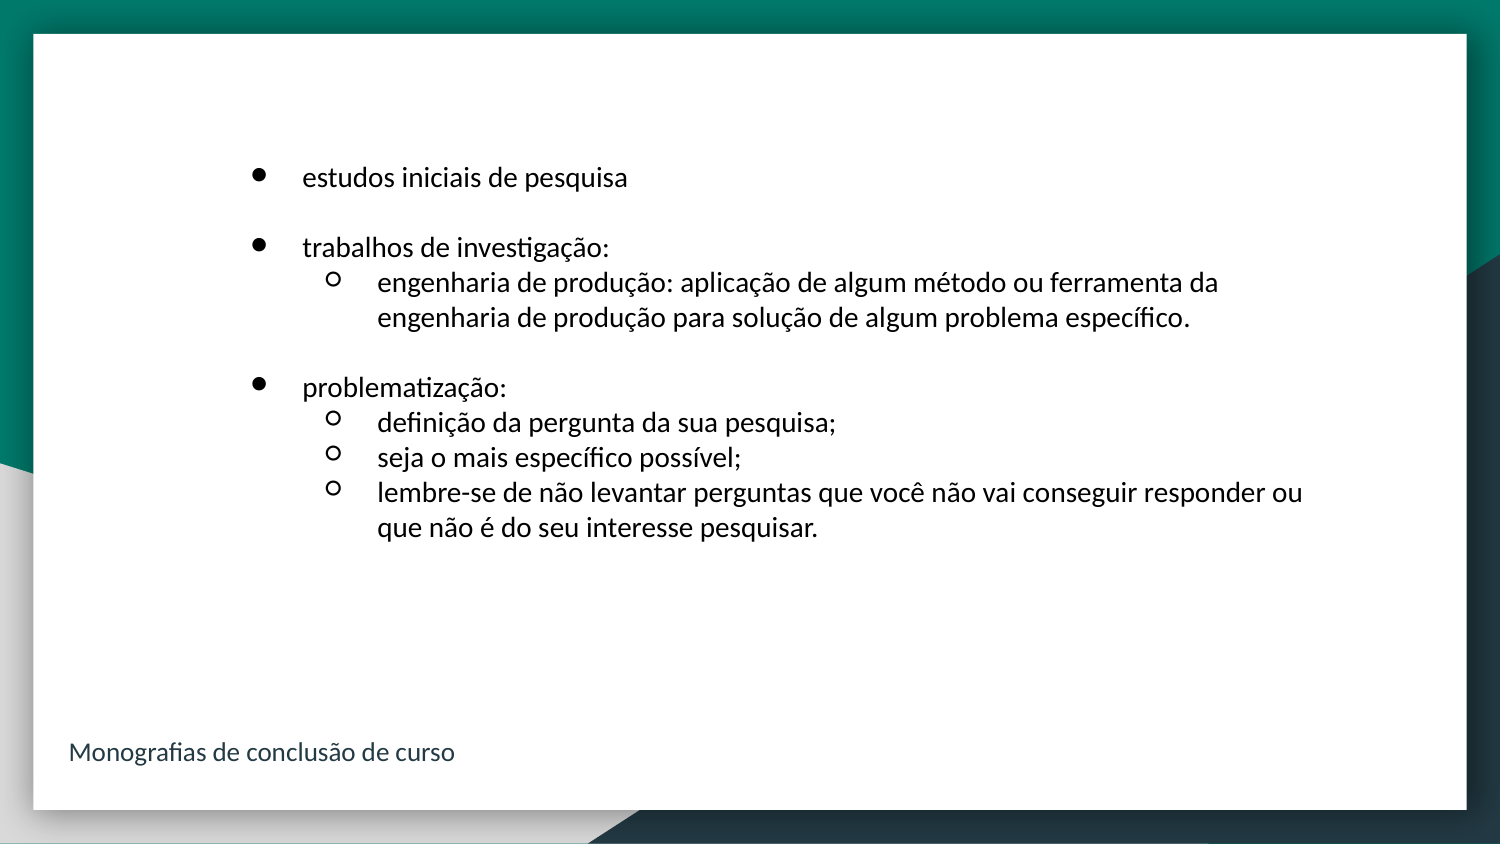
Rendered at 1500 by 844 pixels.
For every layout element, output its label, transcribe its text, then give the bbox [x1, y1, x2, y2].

list Monografias de conclusão de curso [53, 682, 1271, 783]
text_box estudos iniciais de pesquisa trabalhos de investigação: engenharia de produção: aplicação de algum método ou ferramenta da engenharia de produção para solução de algum problema específico. problematização: definição da pergunta da sua pesquisa; seja o mais específico possível; lembre-se de não levantar perguntas que você não vai conseguir responder ou que não é do seu interesse pesquisar. [212, 143, 1368, 558]
